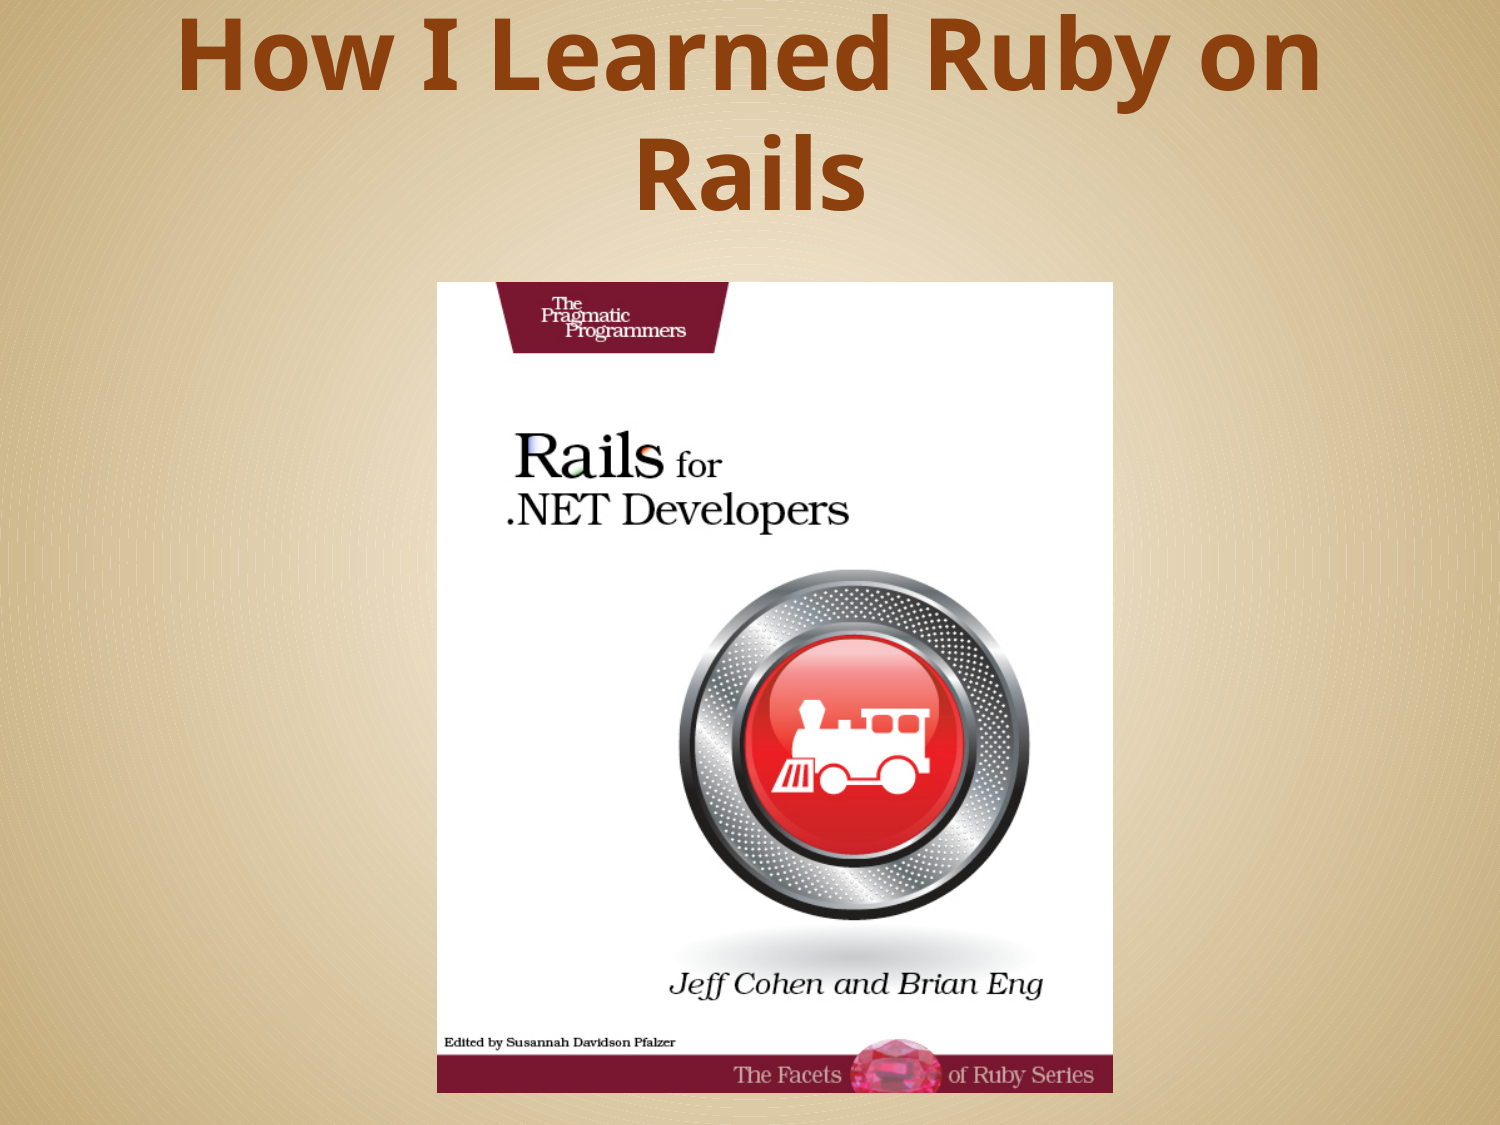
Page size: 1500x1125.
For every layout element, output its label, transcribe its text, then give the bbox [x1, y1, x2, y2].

picture [437, 282, 1113, 1093]
title How I Learned Ruby on Rails [75, 50, 1425, 238]
